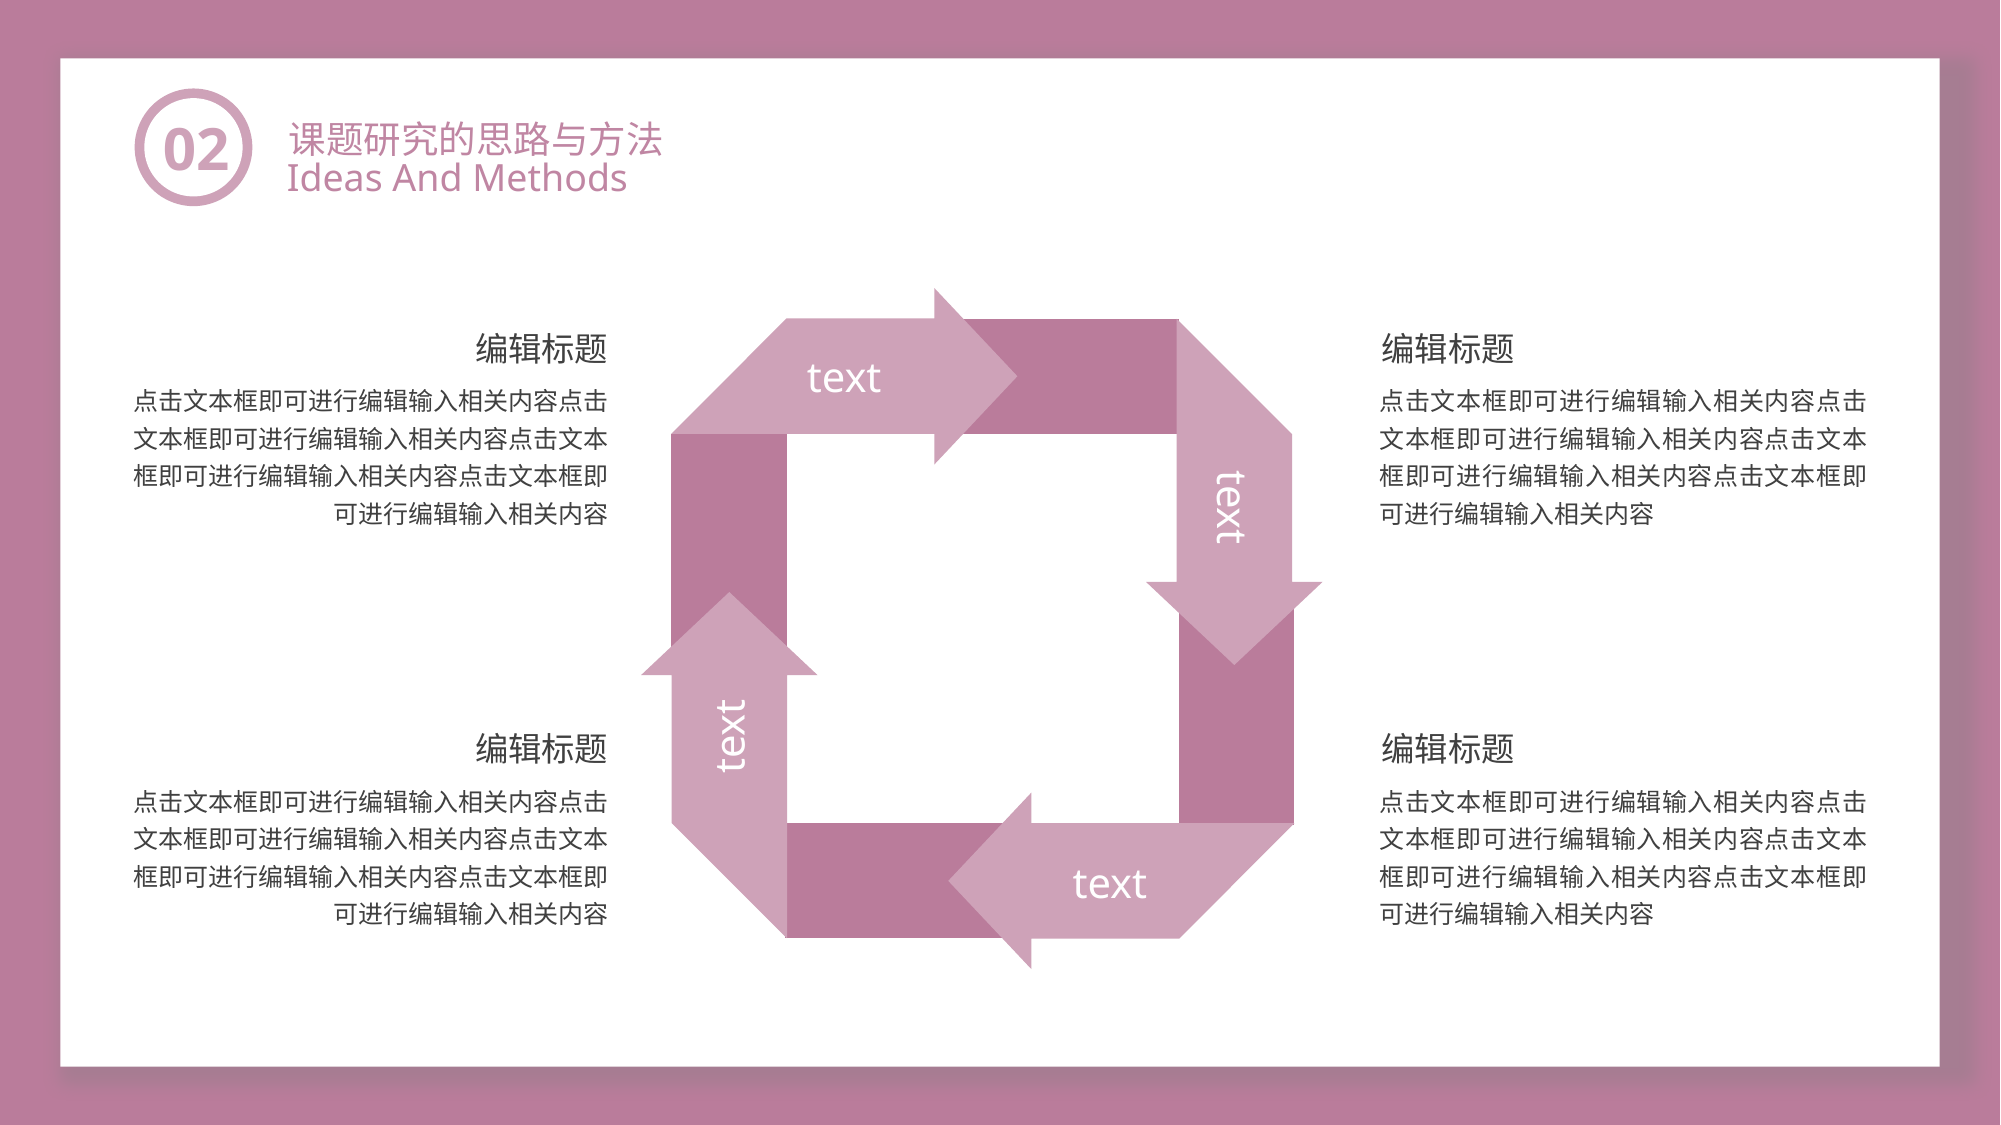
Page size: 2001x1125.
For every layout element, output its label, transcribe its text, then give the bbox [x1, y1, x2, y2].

text_box 点击文本框即可进行编辑输入相关内容点击文本框即可进行编辑输入相关内容点击文本框即可进行编辑输入相关内容点击文本框即可进行编辑输入相关内容 [105, 771, 624, 936]
text_box [718, 590, 741, 601]
text_box [59, 57, 1941, 1068]
text_box [1178, 611, 1295, 822]
text_box 编辑标题 [400, 320, 624, 376]
text_box [789, 822, 1001, 939]
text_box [134, 88, 253, 207]
text_box [1143, 317, 1326, 667]
text_box text [725, 343, 963, 409]
text_box text [695, 601, 761, 872]
text_box 编辑标题 [1367, 720, 1591, 776]
text_box 编辑标题 [400, 720, 624, 776]
text_box [670, 436, 788, 645]
text_box [946, 789, 1296, 914]
text_box [965, 318, 1175, 435]
text_box [638, 622, 695, 848]
text_box text [1201, 389, 1267, 626]
text_box 点击文本框即可进行编辑输入相关内容点击文本框即可进行编辑输入相关内容点击文本框即可进行编辑输入相关内容点击文本框即可进行编辑输入相关内容 [105, 371, 624, 536]
text_box [978, 915, 1205, 972]
text_box 点击文本框即可进行编辑输入相关内容点击文本框即可进行编辑输入相关内容点击文本框即可进行编辑输入相关内容点击文本框即可进行编辑输入相关内容 [1364, 371, 1883, 536]
text_box text [978, 849, 1241, 915]
text_box [670, 285, 1019, 468]
text_box [719, 620, 821, 940]
text_box 点击文本框即可进行编辑输入相关内容点击文本框即可进行编辑输入相关内容点击文本框即可进行编辑输入相关内容点击文本框即可进行编辑输入相关内容 [1364, 771, 1883, 936]
text_box 课题研究的思路与方法 [274, 64, 679, 146]
text_box 编辑标题 [1367, 320, 1591, 376]
text_box Ideas And Methods [272, 146, 1096, 207]
